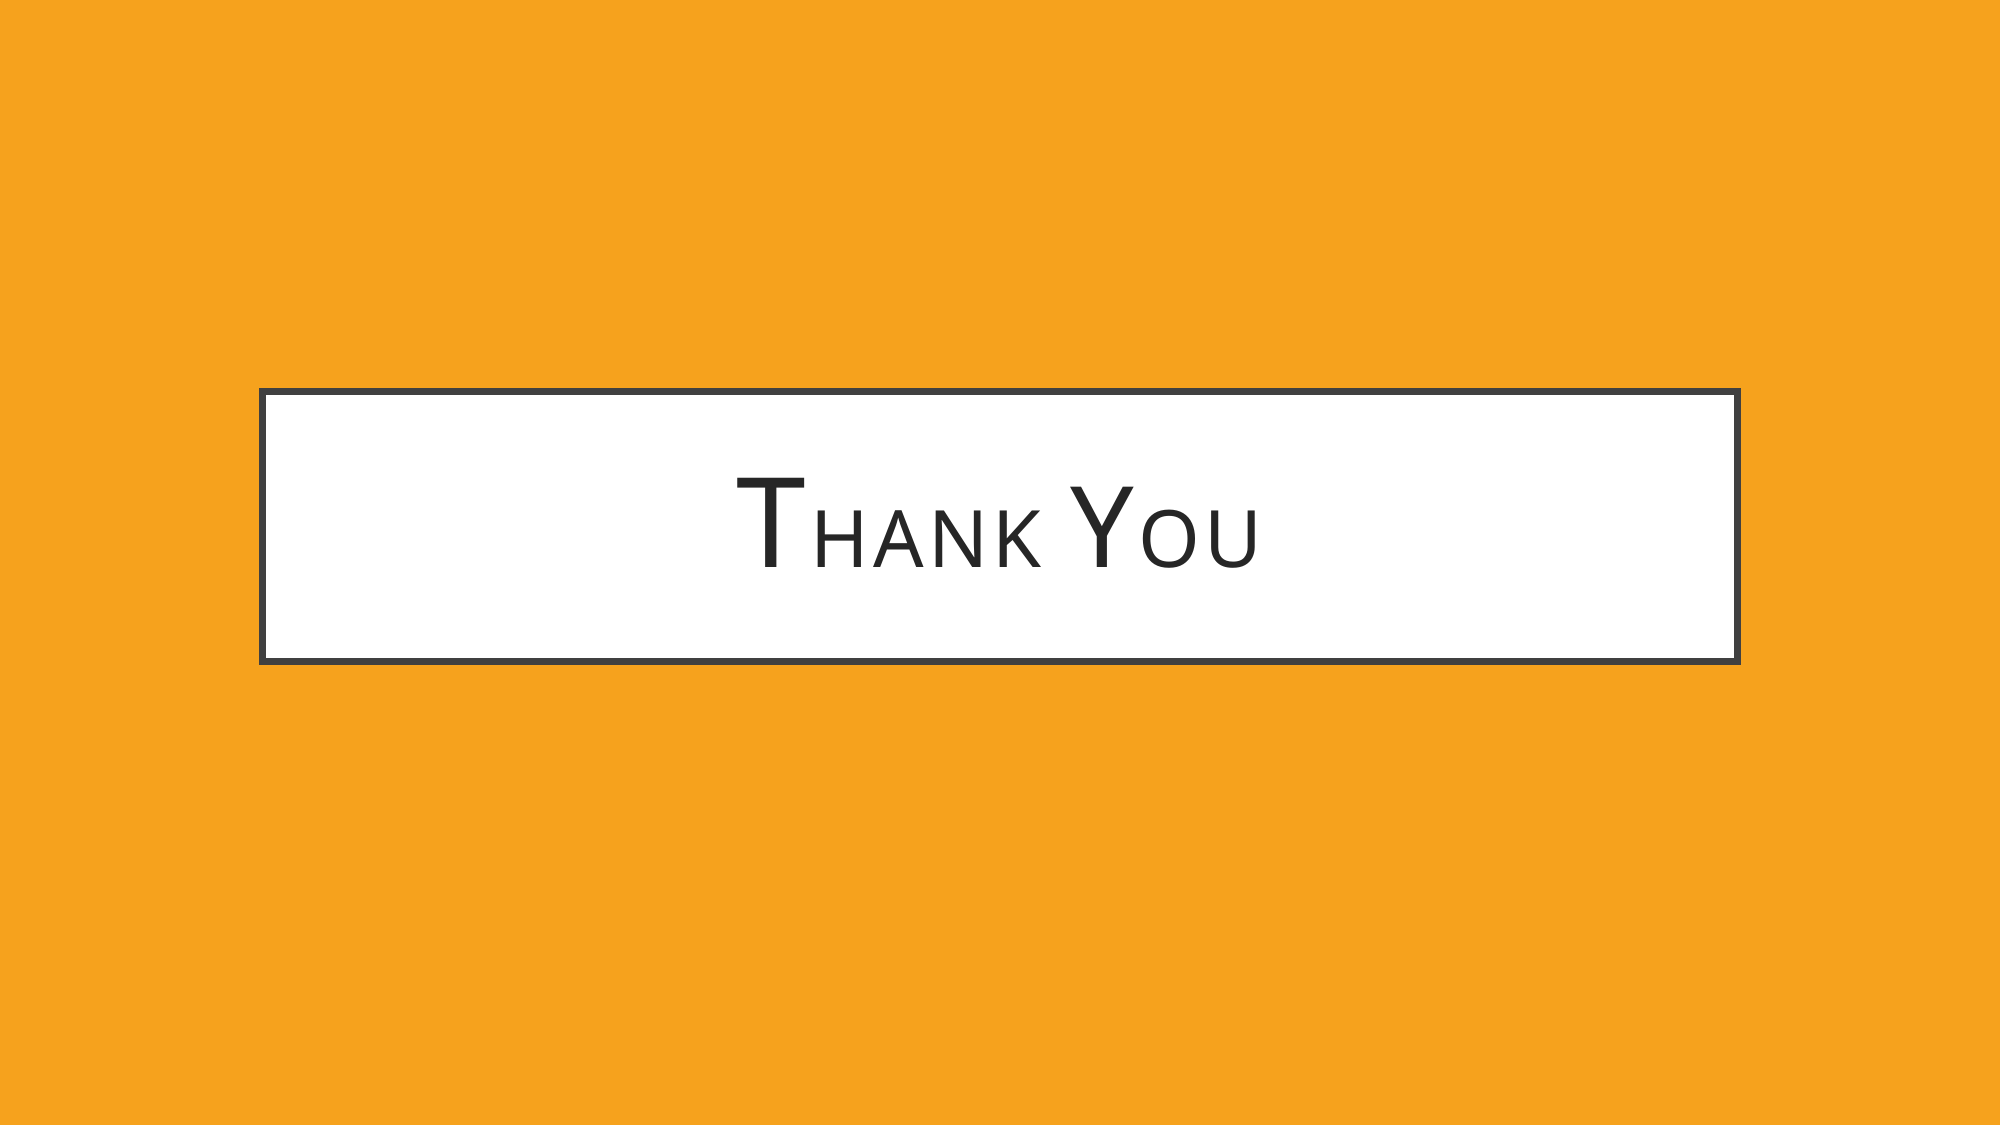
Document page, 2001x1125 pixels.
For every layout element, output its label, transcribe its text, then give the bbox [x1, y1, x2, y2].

title Thank You [259, 388, 1741, 665]
